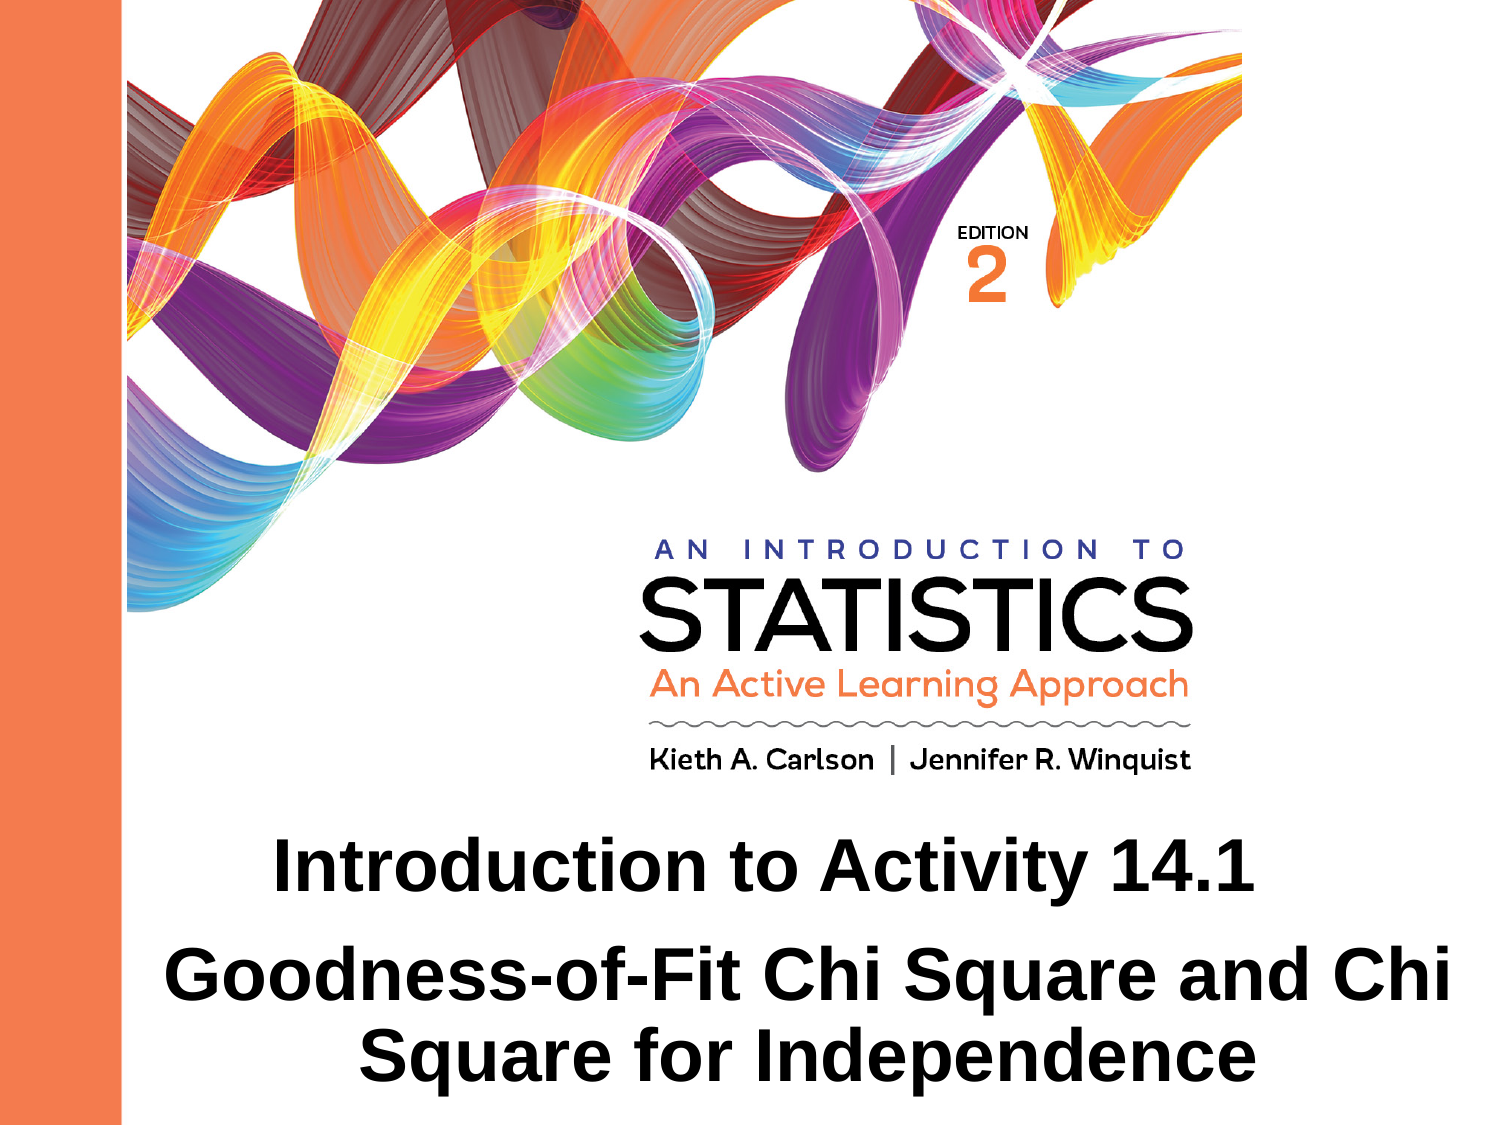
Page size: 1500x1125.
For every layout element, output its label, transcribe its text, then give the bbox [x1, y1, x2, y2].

picture [0, 0, 1500, 1125]
title Introduction to Activity 14.1 [127, 790, 1403, 916]
subtitle Goodness-of-Fit Chi Square and Chi Square for Independence [127, 928, 1491, 1115]
